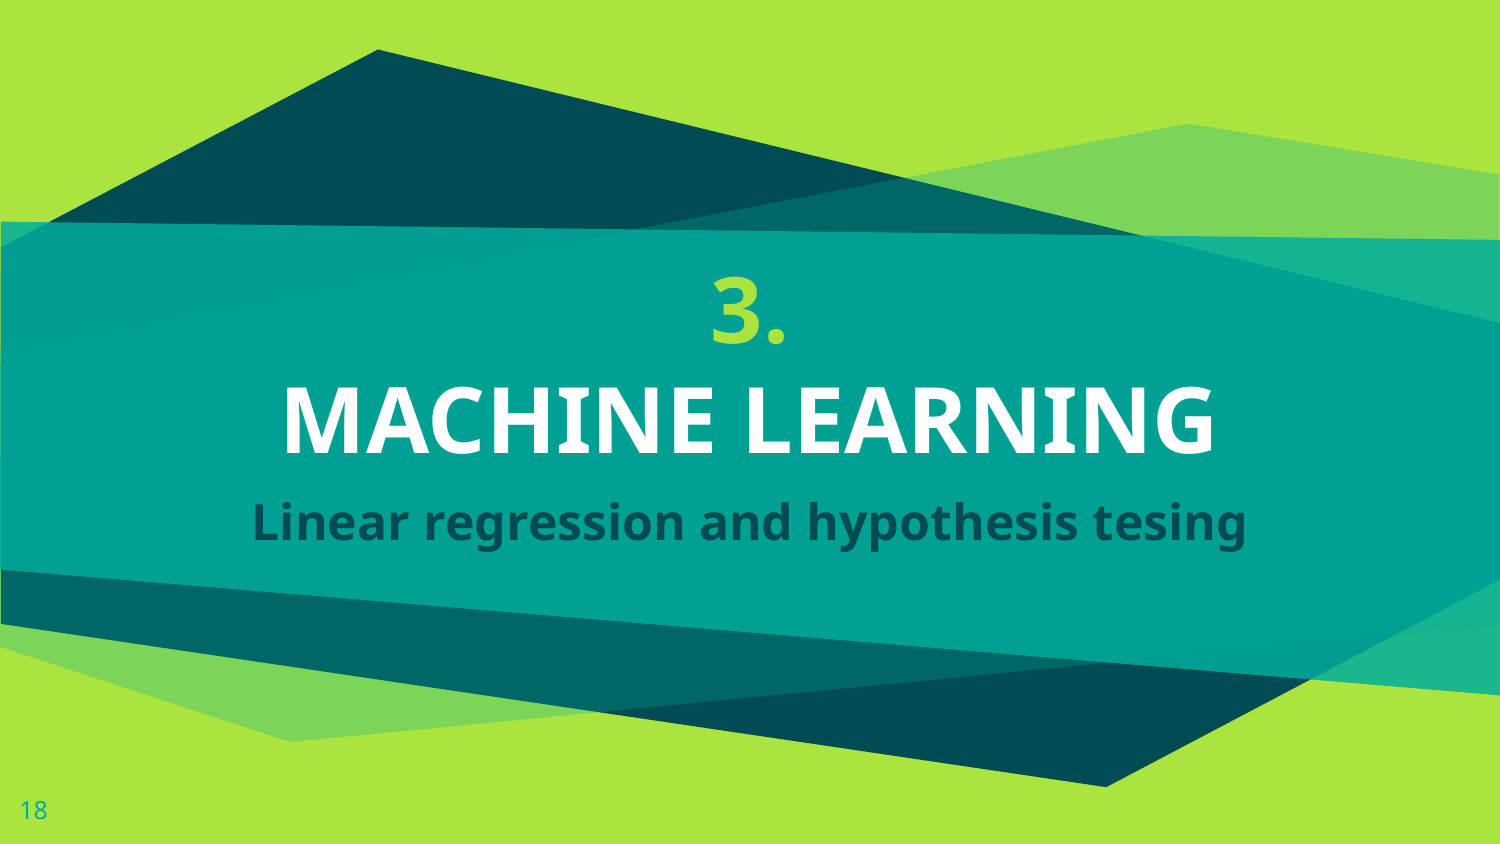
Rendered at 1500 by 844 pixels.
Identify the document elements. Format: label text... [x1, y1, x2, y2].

slide_number 18 [4, 779, 95, 844]
subtitle Linear regression and hypothesis tesing [227, 475, 1273, 605]
title 3. MACHINE LEARNING [245, 296, 1255, 475]
